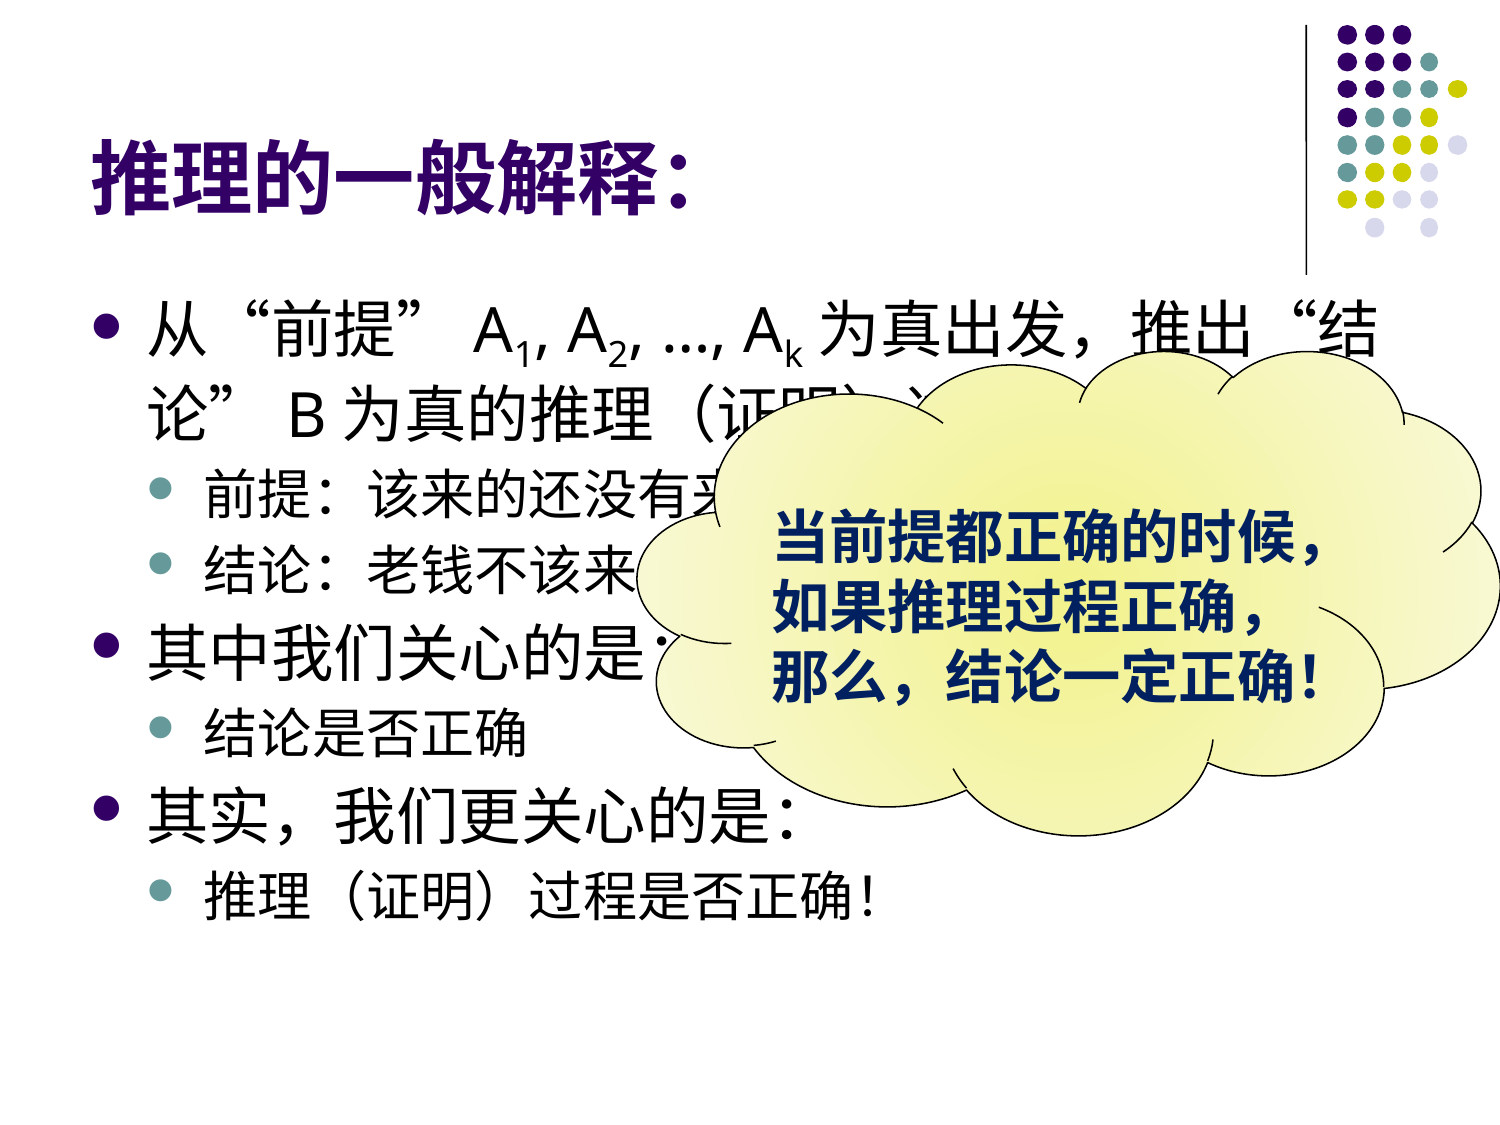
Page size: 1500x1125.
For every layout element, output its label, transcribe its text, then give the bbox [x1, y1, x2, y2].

list 从“前提”A1, A2, …, Ak为真出发，推出“结论”B为真的推理（证明）过程。 前提：该来的还没有来；老钱来了 结论：老钱不该来 其中我们关心的是： 结论是否正确 其实，我们更关心的是： 推理（证明）过程是否正确！ [75, 282, 1425, 1006]
title 推理的一般解释： [75, 20, 1313, 233]
text_box 当前提都正确的时候， 如果推理过程正确， 那么，结论一定正确！ [636, 351, 1500, 836]
